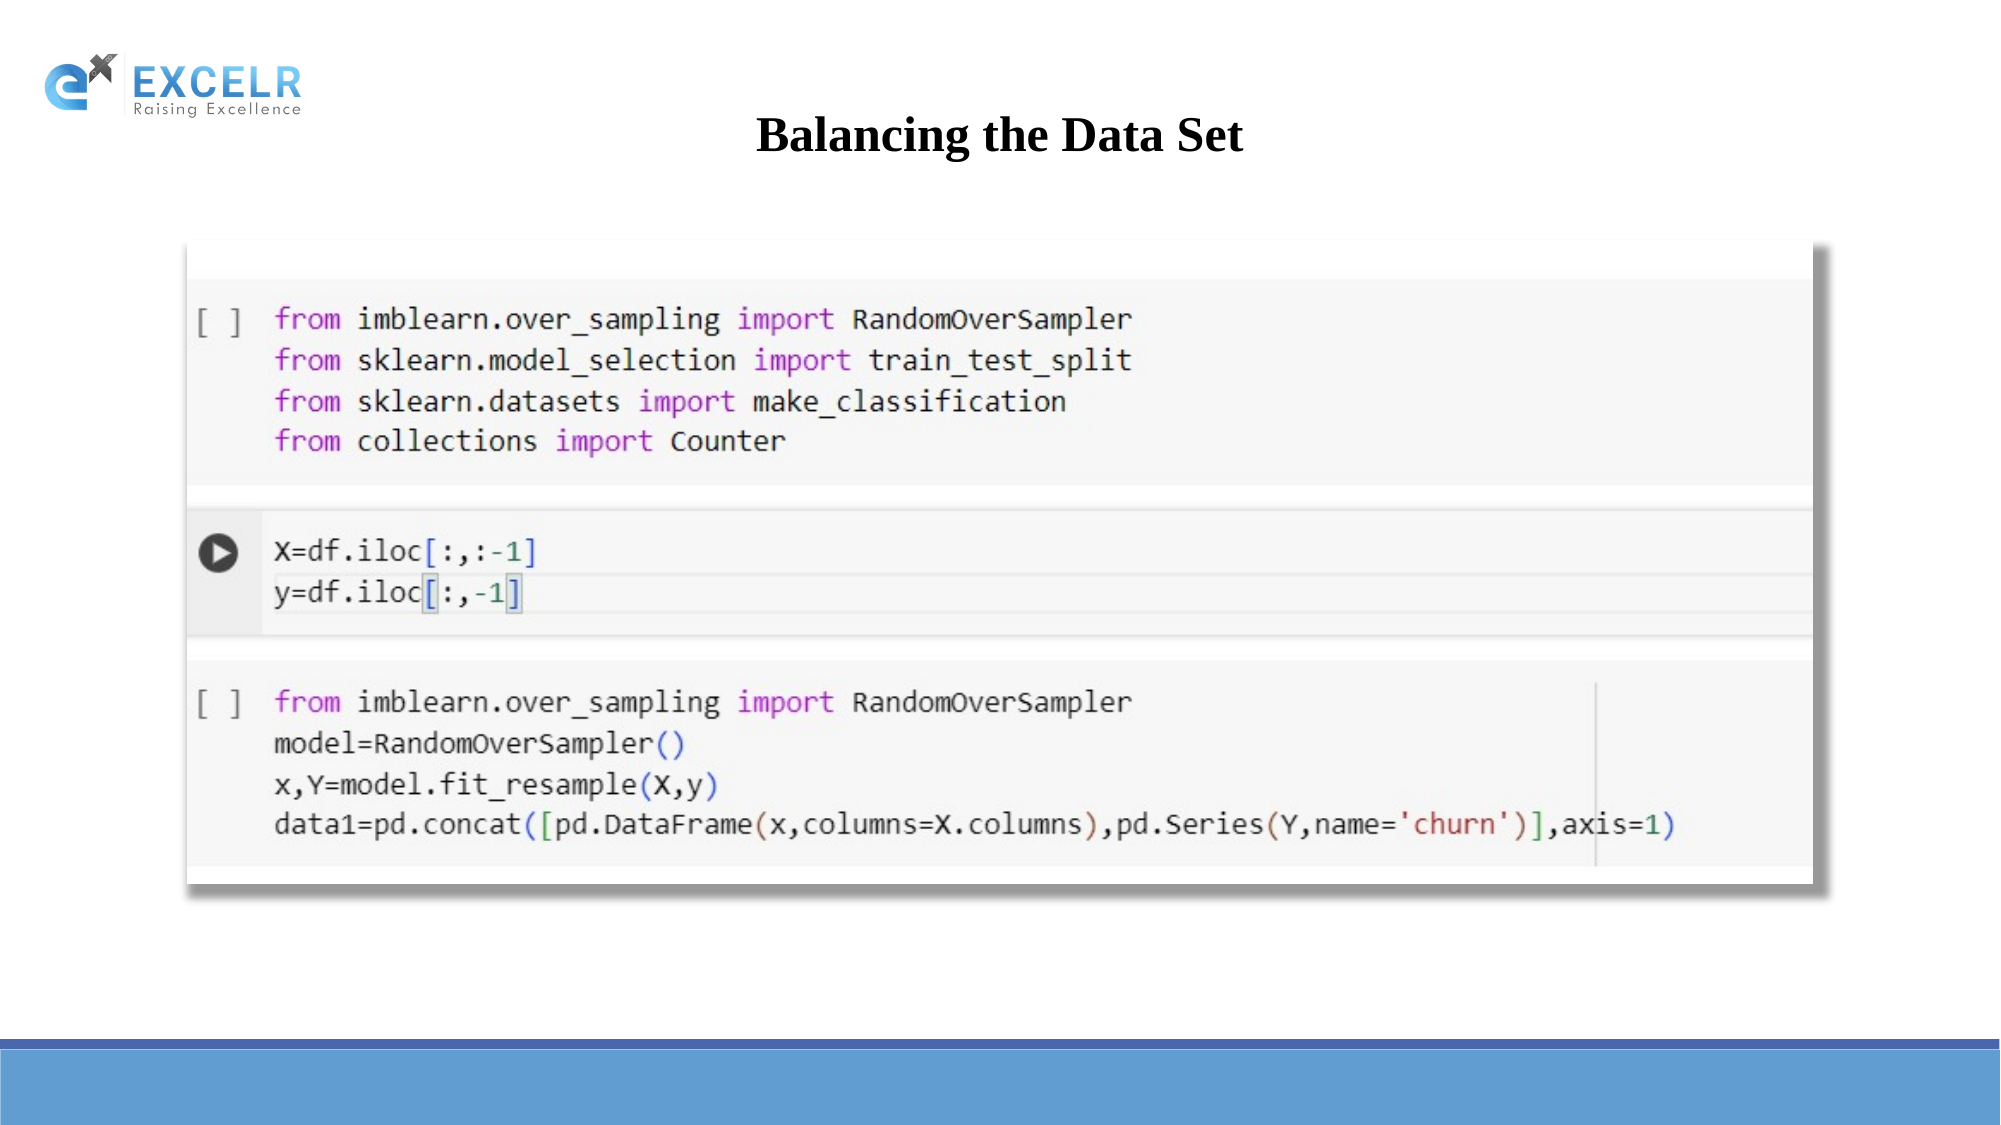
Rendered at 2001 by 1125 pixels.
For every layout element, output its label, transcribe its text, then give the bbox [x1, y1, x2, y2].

picture [39, 46, 318, 125]
text_box Balancing the Data Set [741, 94, 1259, 169]
picture [186, 240, 1814, 885]
